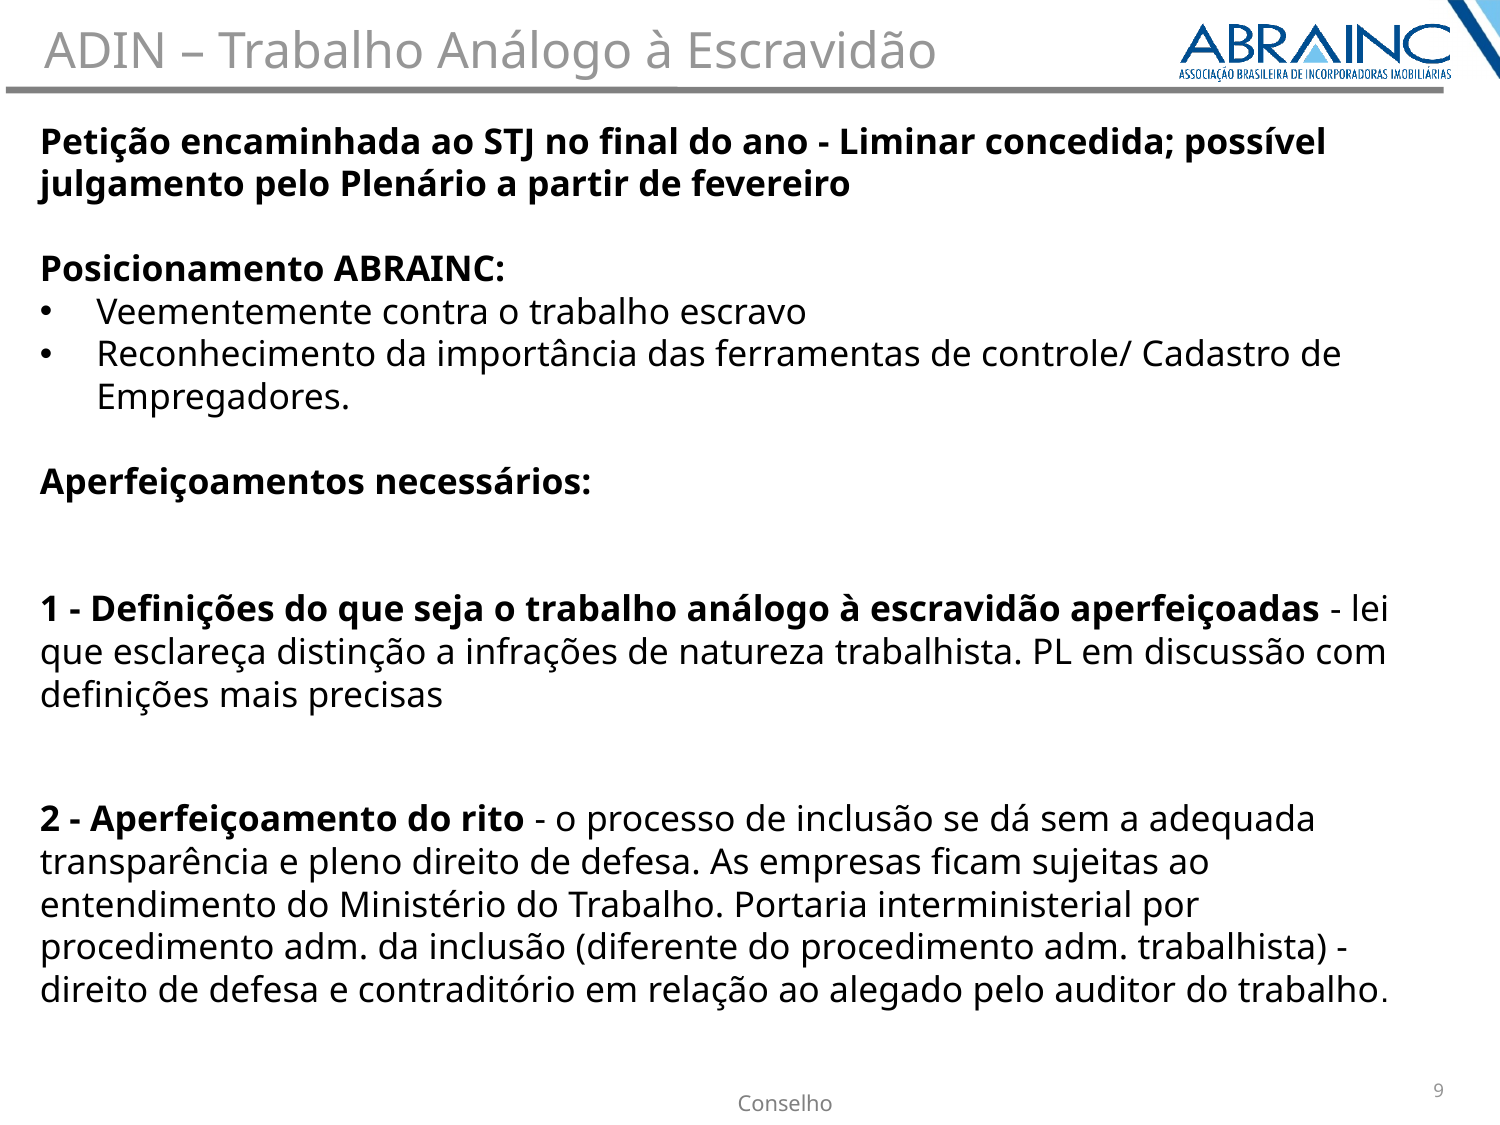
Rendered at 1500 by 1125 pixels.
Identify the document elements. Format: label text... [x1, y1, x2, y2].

text_box 9 [1198, 1070, 1459, 1110]
text_box ADIN – Trabalho Análogo à Escravidão [29, 16, 1457, 88]
text_box Conselho [655, 1081, 916, 1125]
picture [1175, 0, 1500, 83]
text_box Petição encaminhada ao STJ no final do ano - Liminar concedida; possível julgamento pelo Plenário a partir de fevereiro Posicionamento ABRAINC: Veementemente contra o trabalho escravo Reconhecimento da importância das ferramentas de controle/ Cadastro de Empregadores. Aperfeiçoamentos necessários: 1 - Definições do que seja o trabalho análogo à escravidão aperfeiçoadas - lei que esclareça distinção a infrações de natureza trabalhista. PL em discussão com definições mais precisas 2 - Aperfeiçoamento do rito - o processo de inclusão se dá sem a adequada transparência e pleno direito de defesa. As empresas ficam sujeitas ao entendimento do Ministério do Trabalho. Portaria interministerial por procedimento adm. da inclusão (diferente do procedimento adm. trabalhista) - direito de defesa e contraditório em relação ao alegado pelo auditor do trabalho. [29, 113, 1445, 1015]
